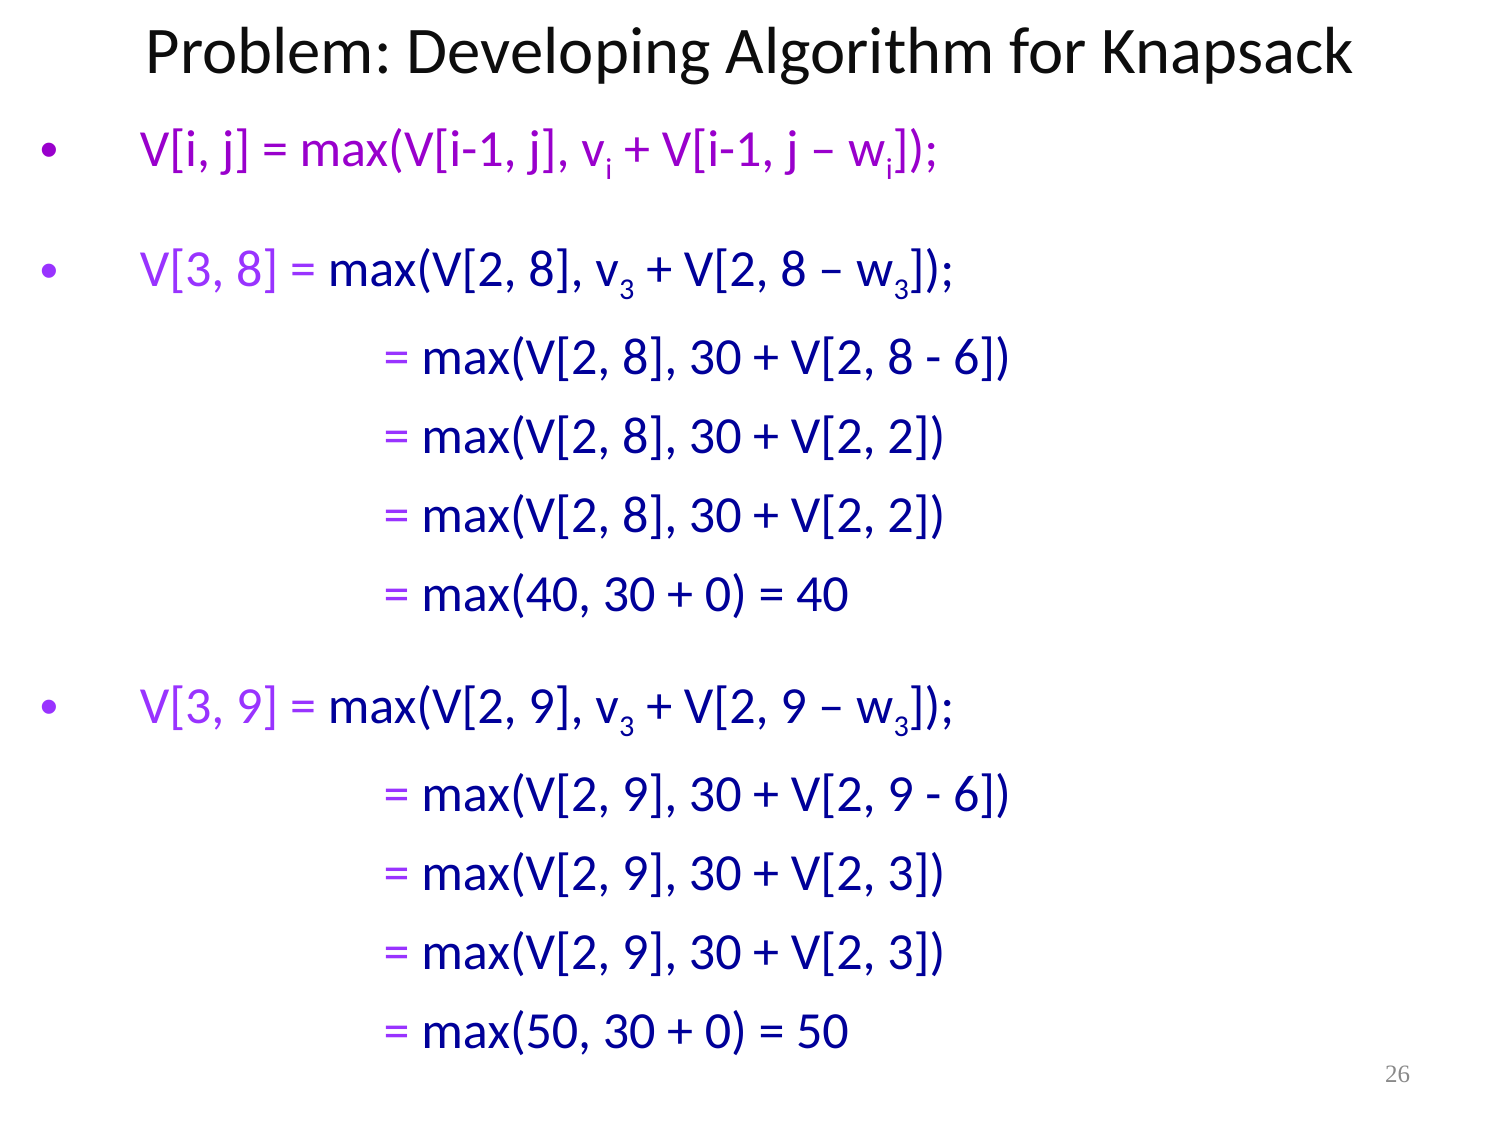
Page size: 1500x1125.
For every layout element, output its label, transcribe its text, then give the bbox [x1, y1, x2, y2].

text_box Problem: Developing Algorithm for Knapsack [12, 0, 1488, 101]
text_box V[i, j] = max(V[i-1, j], vi + V[i-1, j – wi]); V[3, 8] = max(V[2, 8], v3 + V[2, 8 – w3]); = max(V[2, 8], 30 + V[2, 8 - 6]) = max(V[2, 8], 30 + V[2, 2]) = max(V[2, 8], 30 + V[2, 2]) = max(40, 30 + 0) = 40 V[3, 9] = max(V[2, 9], v3 + V[2, 9 – w3]); = max(V[2, 9], 30 + V[2, 9 - 6]) = max(V[2, 9], 30 + V[2, 3]) = max(V[2, 9], 30 + V[2, 3]) = max(50, 30 + 0) = 50 [24, 101, 1475, 1063]
slide_number 26 [1074, 1063, 1425, 1103]
